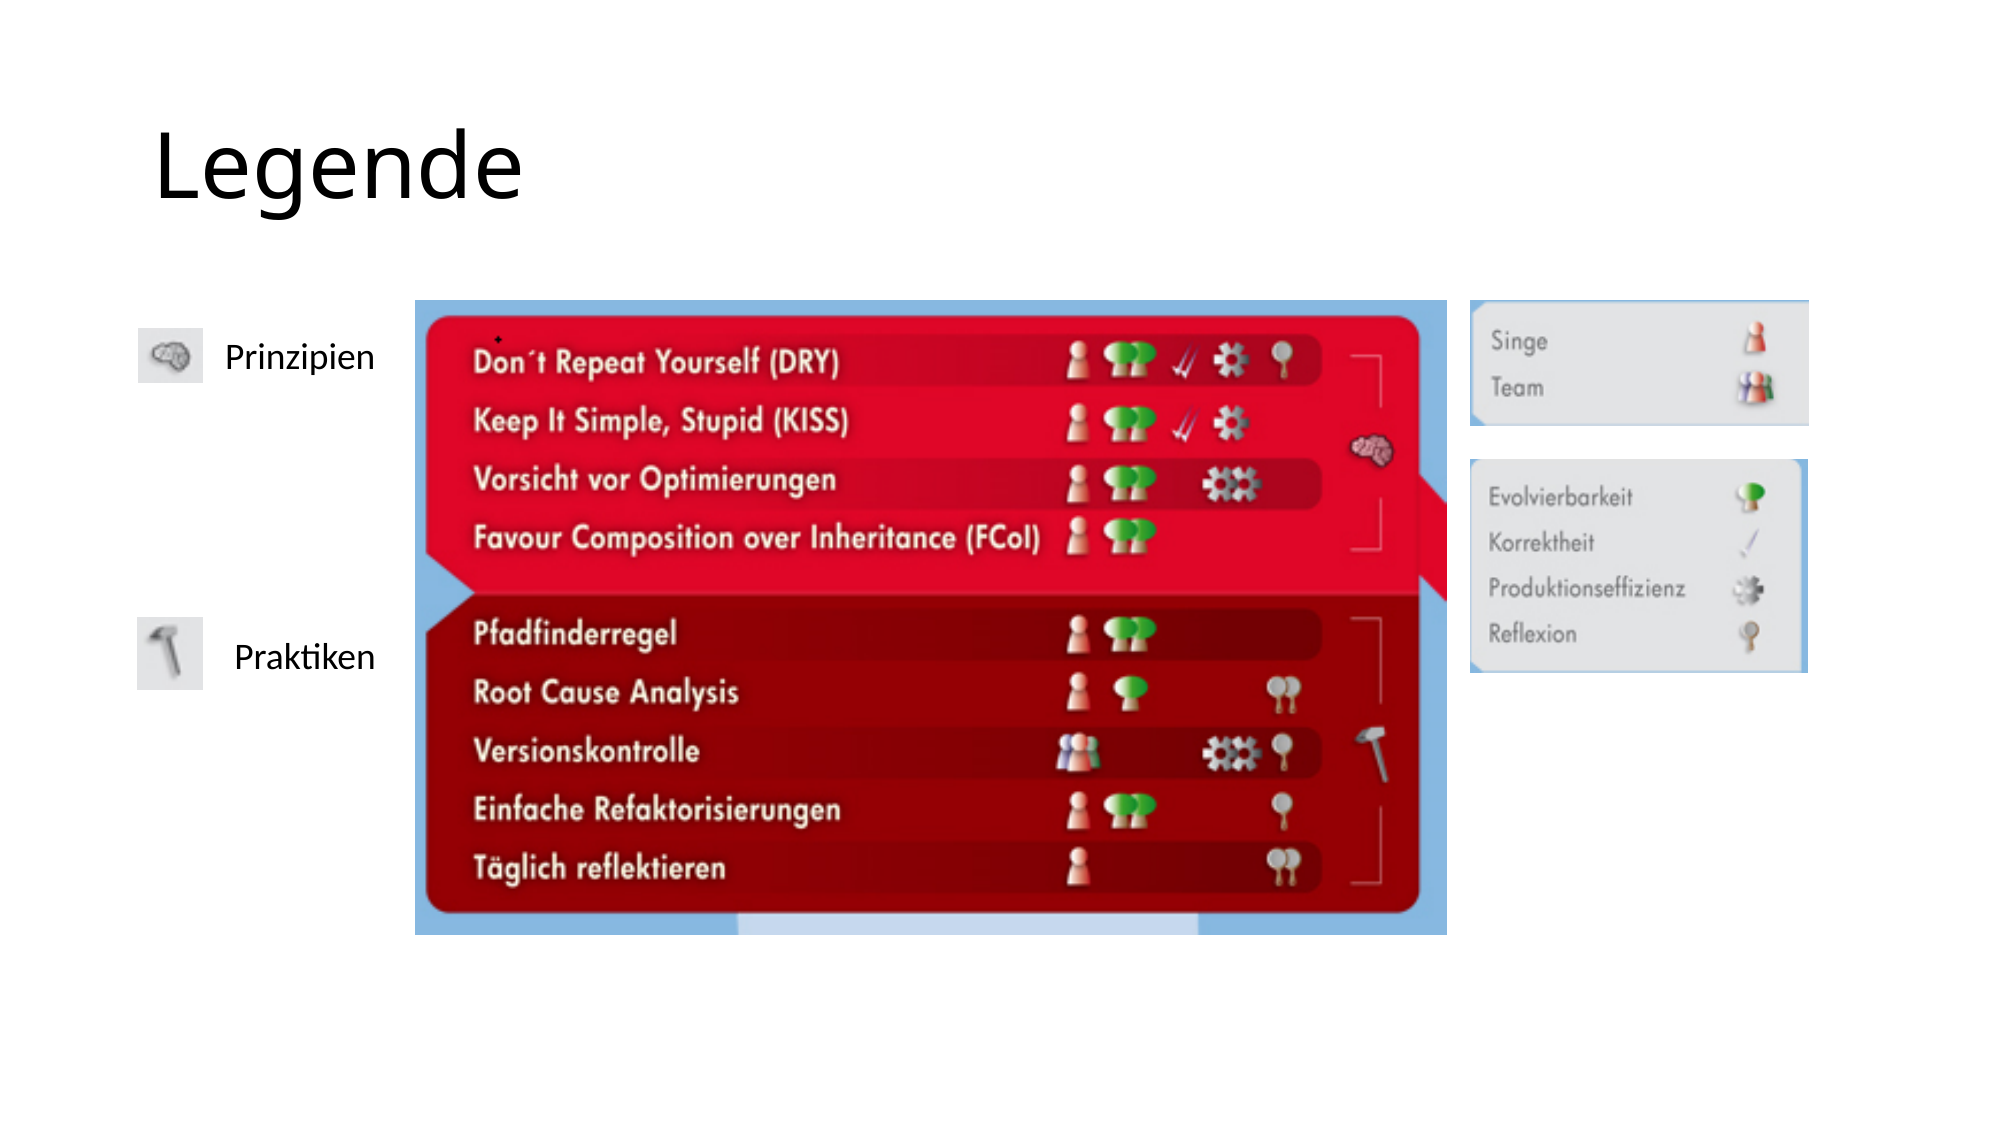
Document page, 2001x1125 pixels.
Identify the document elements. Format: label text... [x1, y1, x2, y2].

picture [1470, 459, 1808, 673]
picture [137, 617, 203, 690]
text_box Prinzipien [210, 325, 391, 385]
picture [415, 300, 1447, 935]
picture [138, 328, 203, 383]
title Legende [137, 59, 1863, 278]
picture [1470, 300, 1809, 426]
text_box Praktiken [219, 624, 391, 685]
